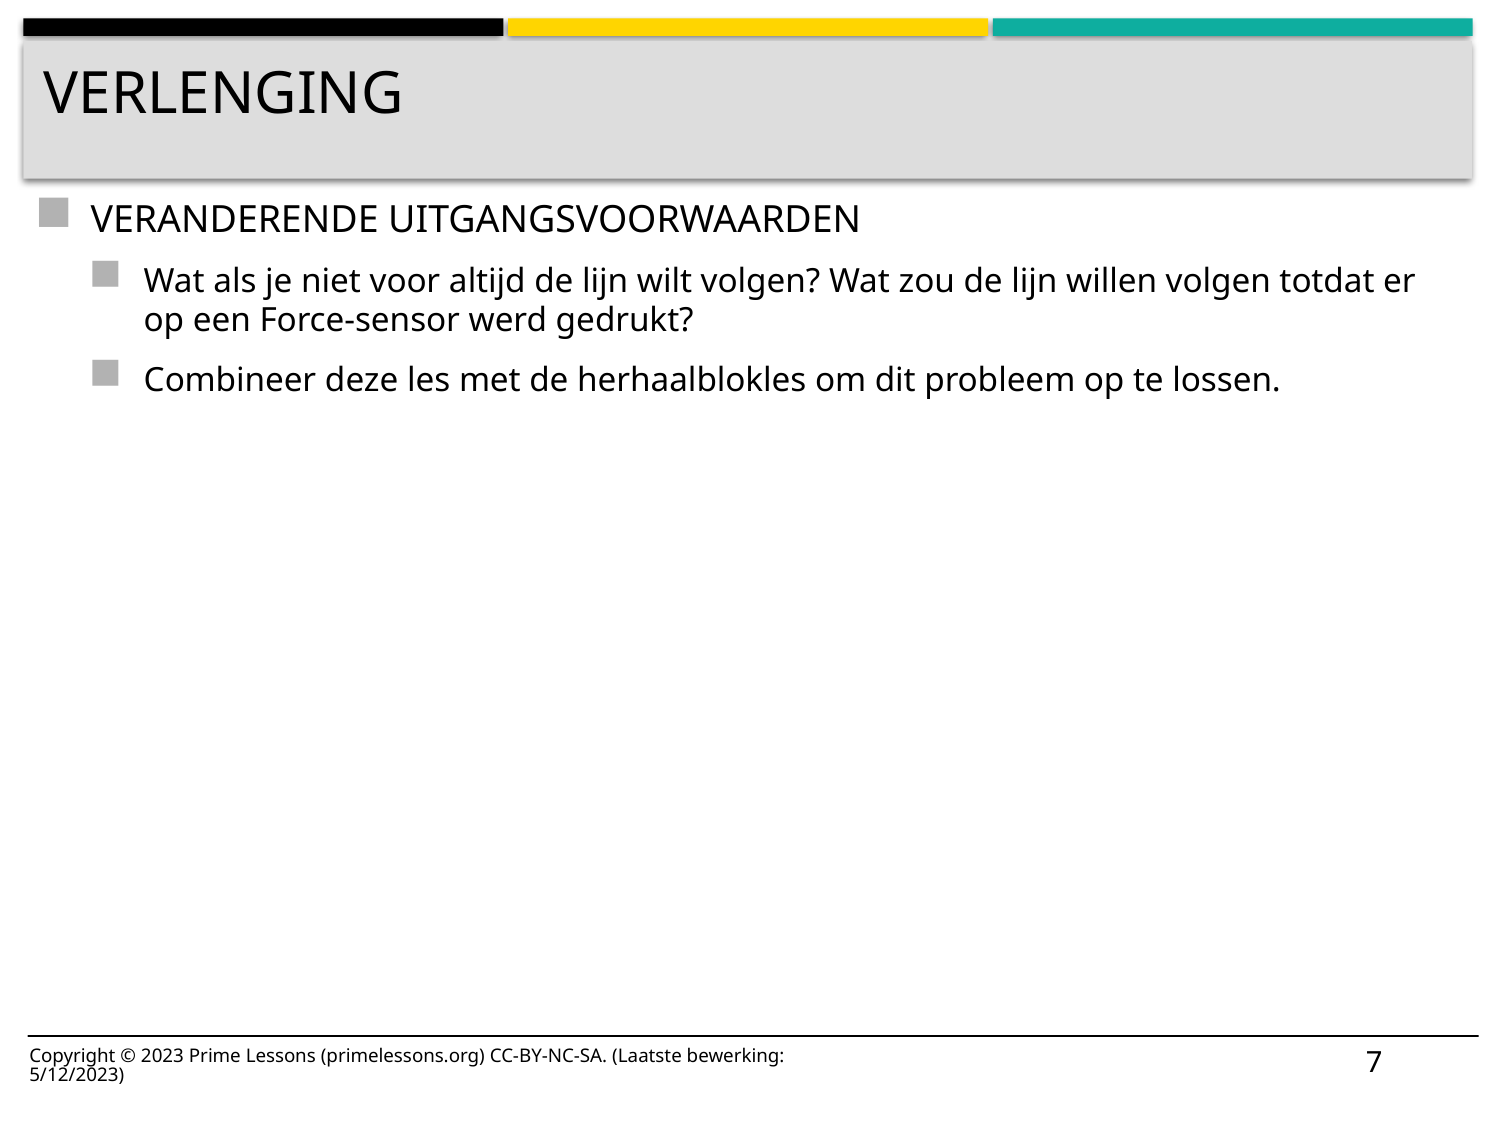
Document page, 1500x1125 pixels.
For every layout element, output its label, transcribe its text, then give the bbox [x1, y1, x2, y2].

list VERANDERENDE UITGANGSVOORWAARDEN Wat als je niet voor altijd de lijn wilt volgen? Wat zou de lijn willen volgen totdat er op een Force-sensor werd gedrukt? Combineer deze les met de herhaalblokles om dit probleem op te lossen. [25, 187, 1475, 1021]
footer Copyright © 2023 Prime Lessons (primelessons.org) CC-BY-NC-SA. (Laatste bewerking: 5/12/2023) [14, 1036, 814, 1097]
slide_number 7 [1351, 1036, 1478, 1097]
title Verlenging [28, 48, 1464, 172]
